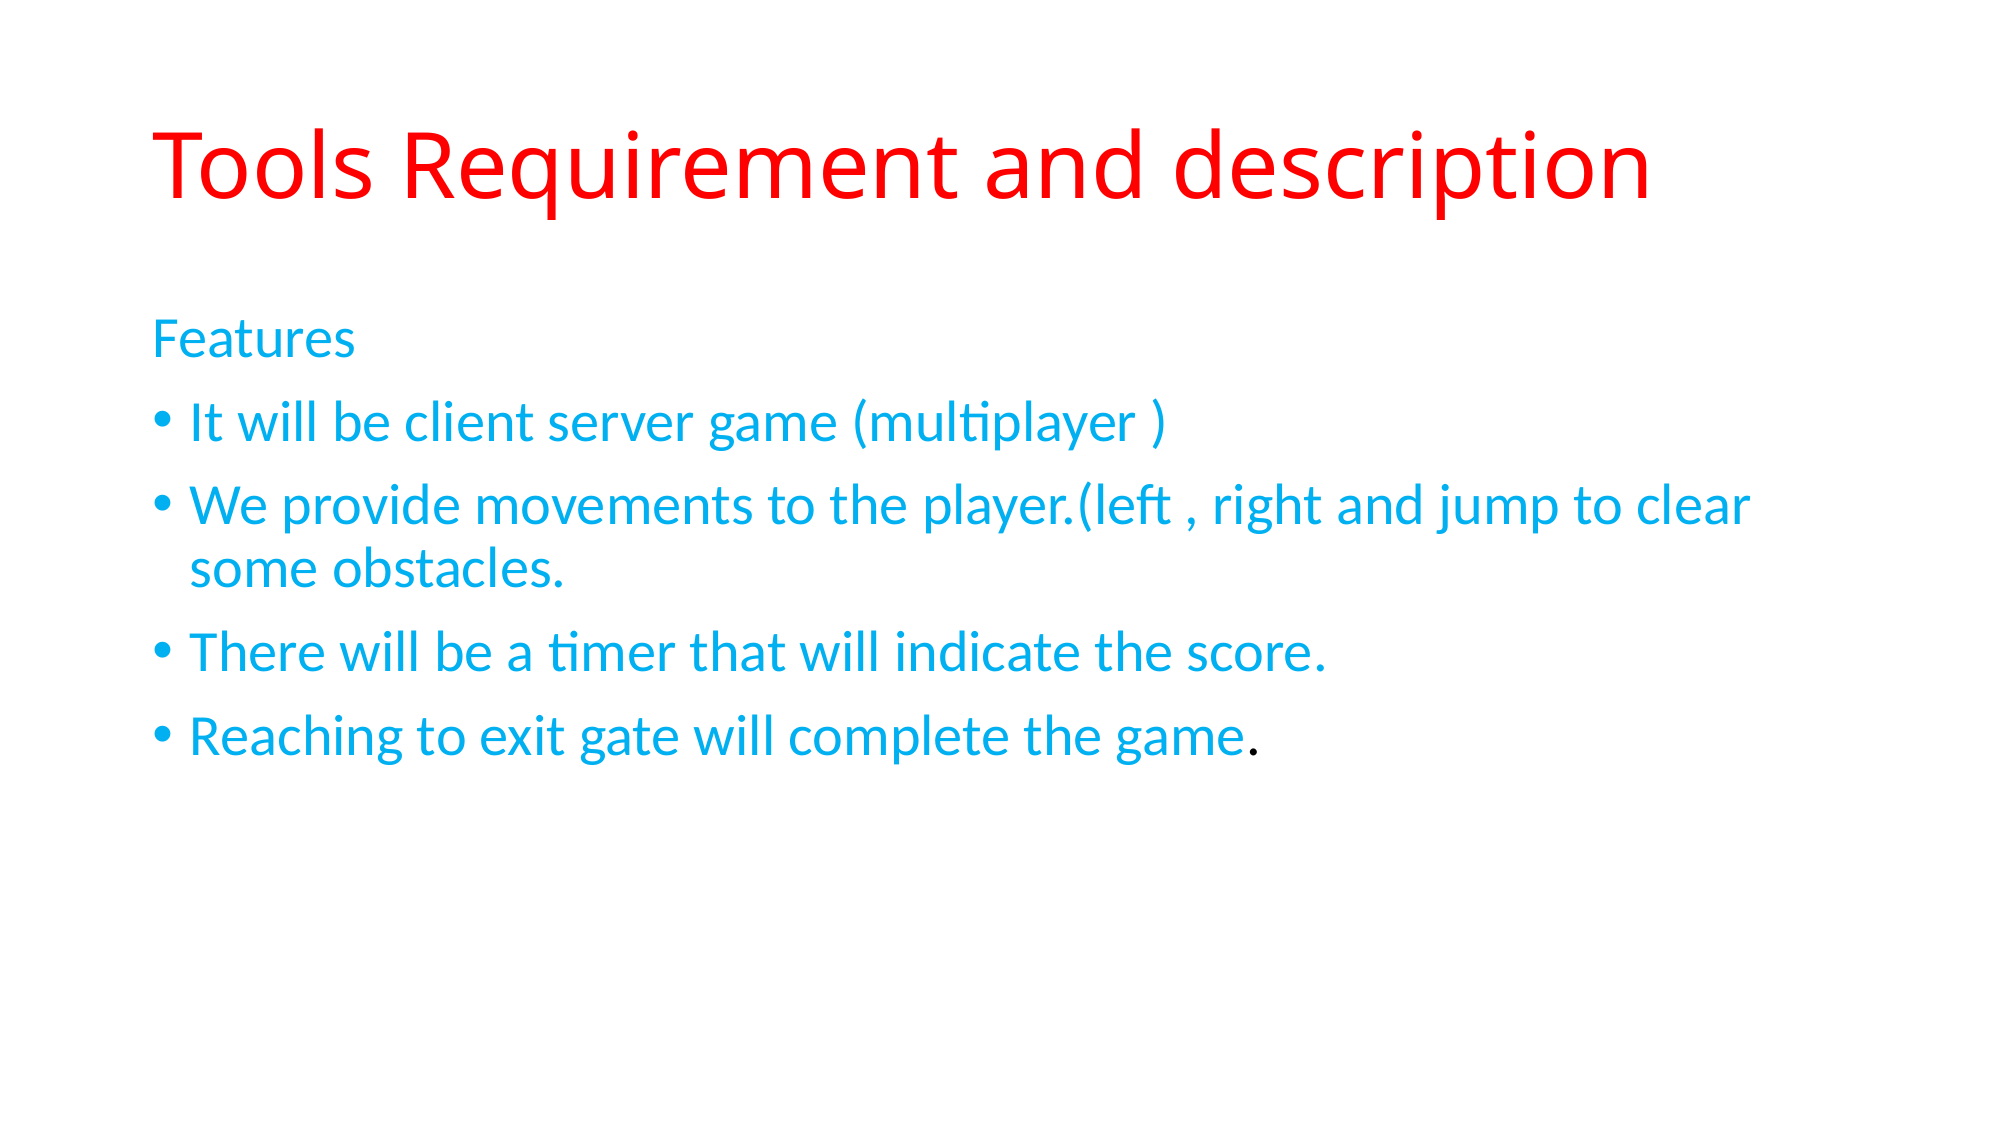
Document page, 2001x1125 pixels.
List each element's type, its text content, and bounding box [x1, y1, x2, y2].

list Features It will be client server game (multiplayer ) We provide movements to the player.(left , right and jump to clear some obstacles. There will be a timer that will indicate the score. Reaching to exit gate will complete the game. [137, 299, 1863, 1014]
title Tools Requirement and description [137, 59, 1863, 278]
